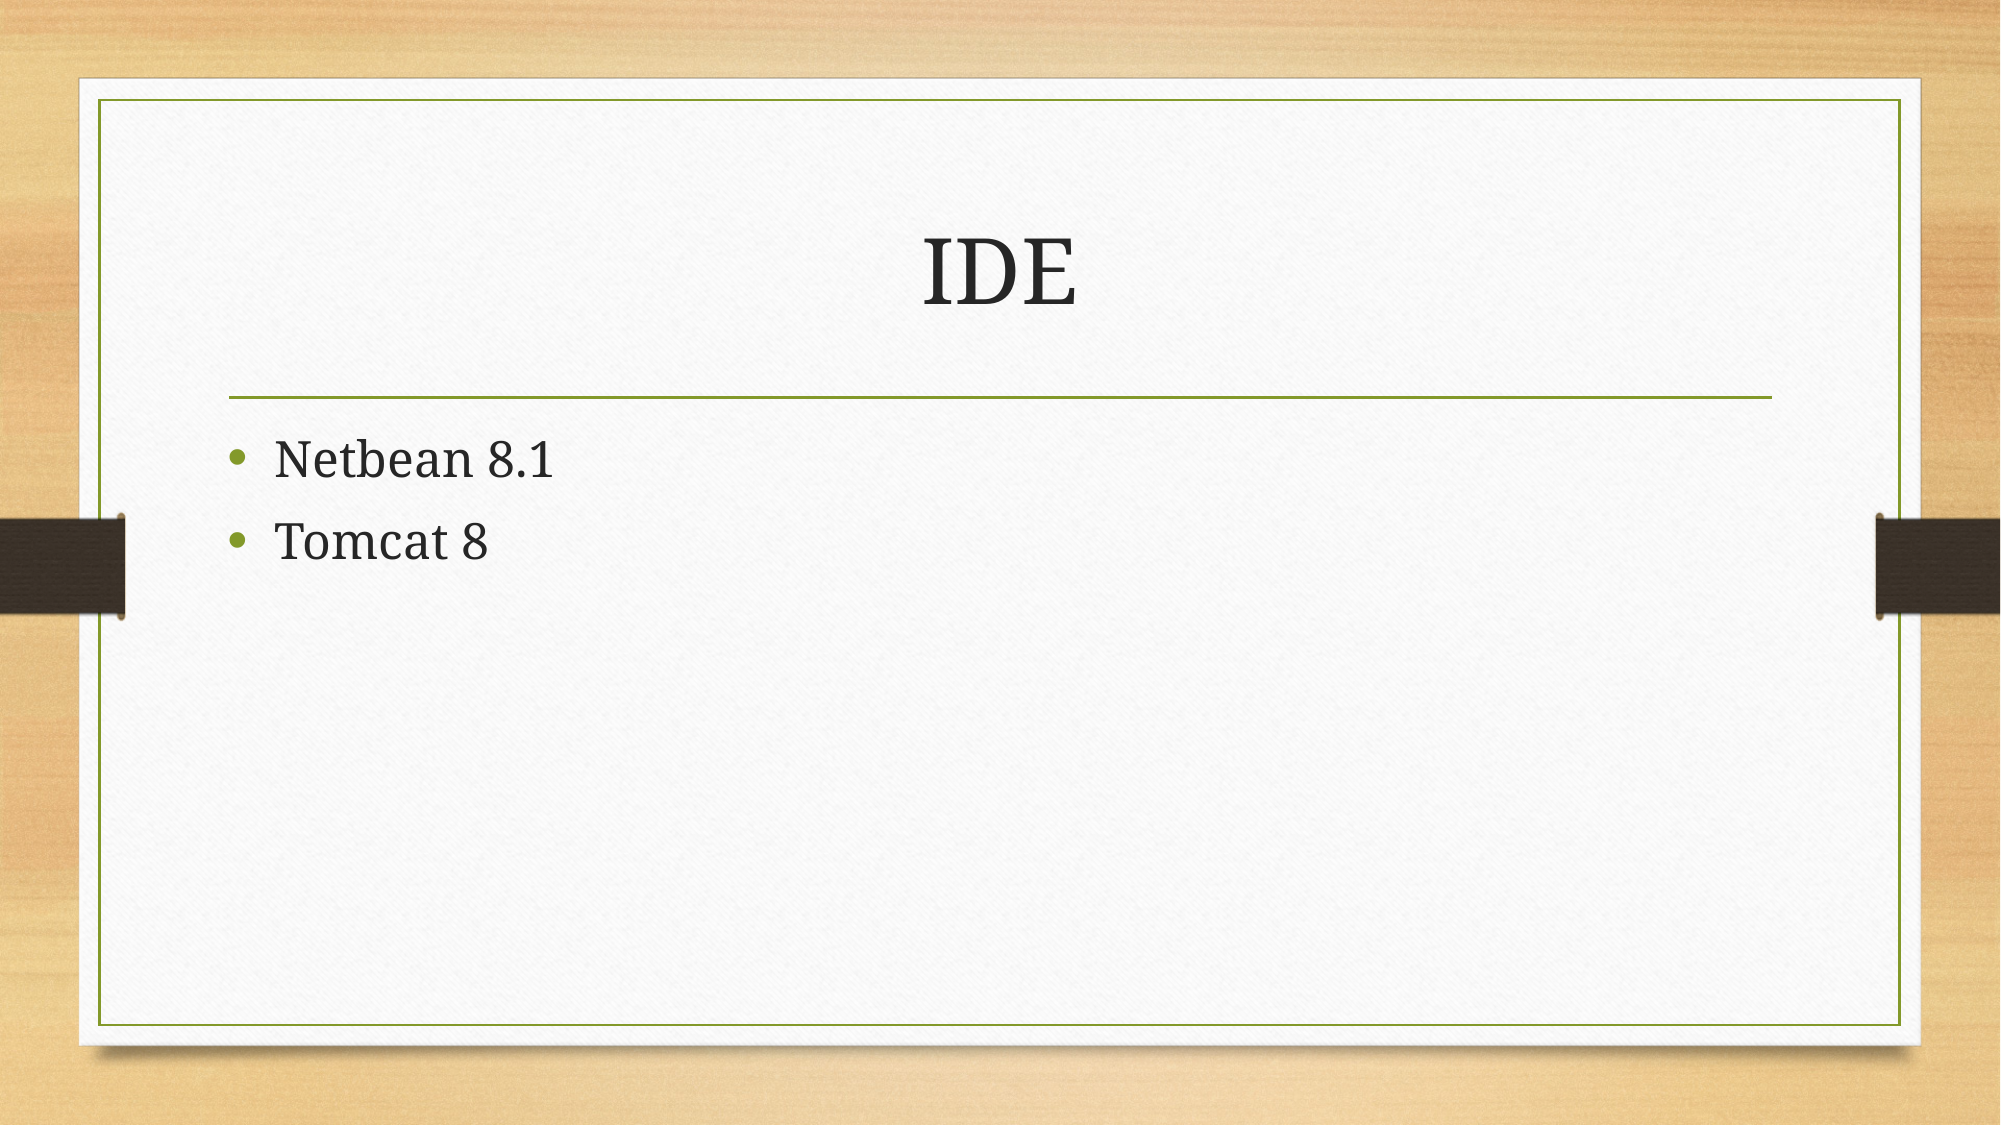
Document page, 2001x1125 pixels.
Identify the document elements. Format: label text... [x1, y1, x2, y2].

picture [0, 0, 2001, 1125]
title IDE [212, 161, 1788, 375]
list Netbean 8.1 Tomcat 8 [212, 419, 1788, 964]
